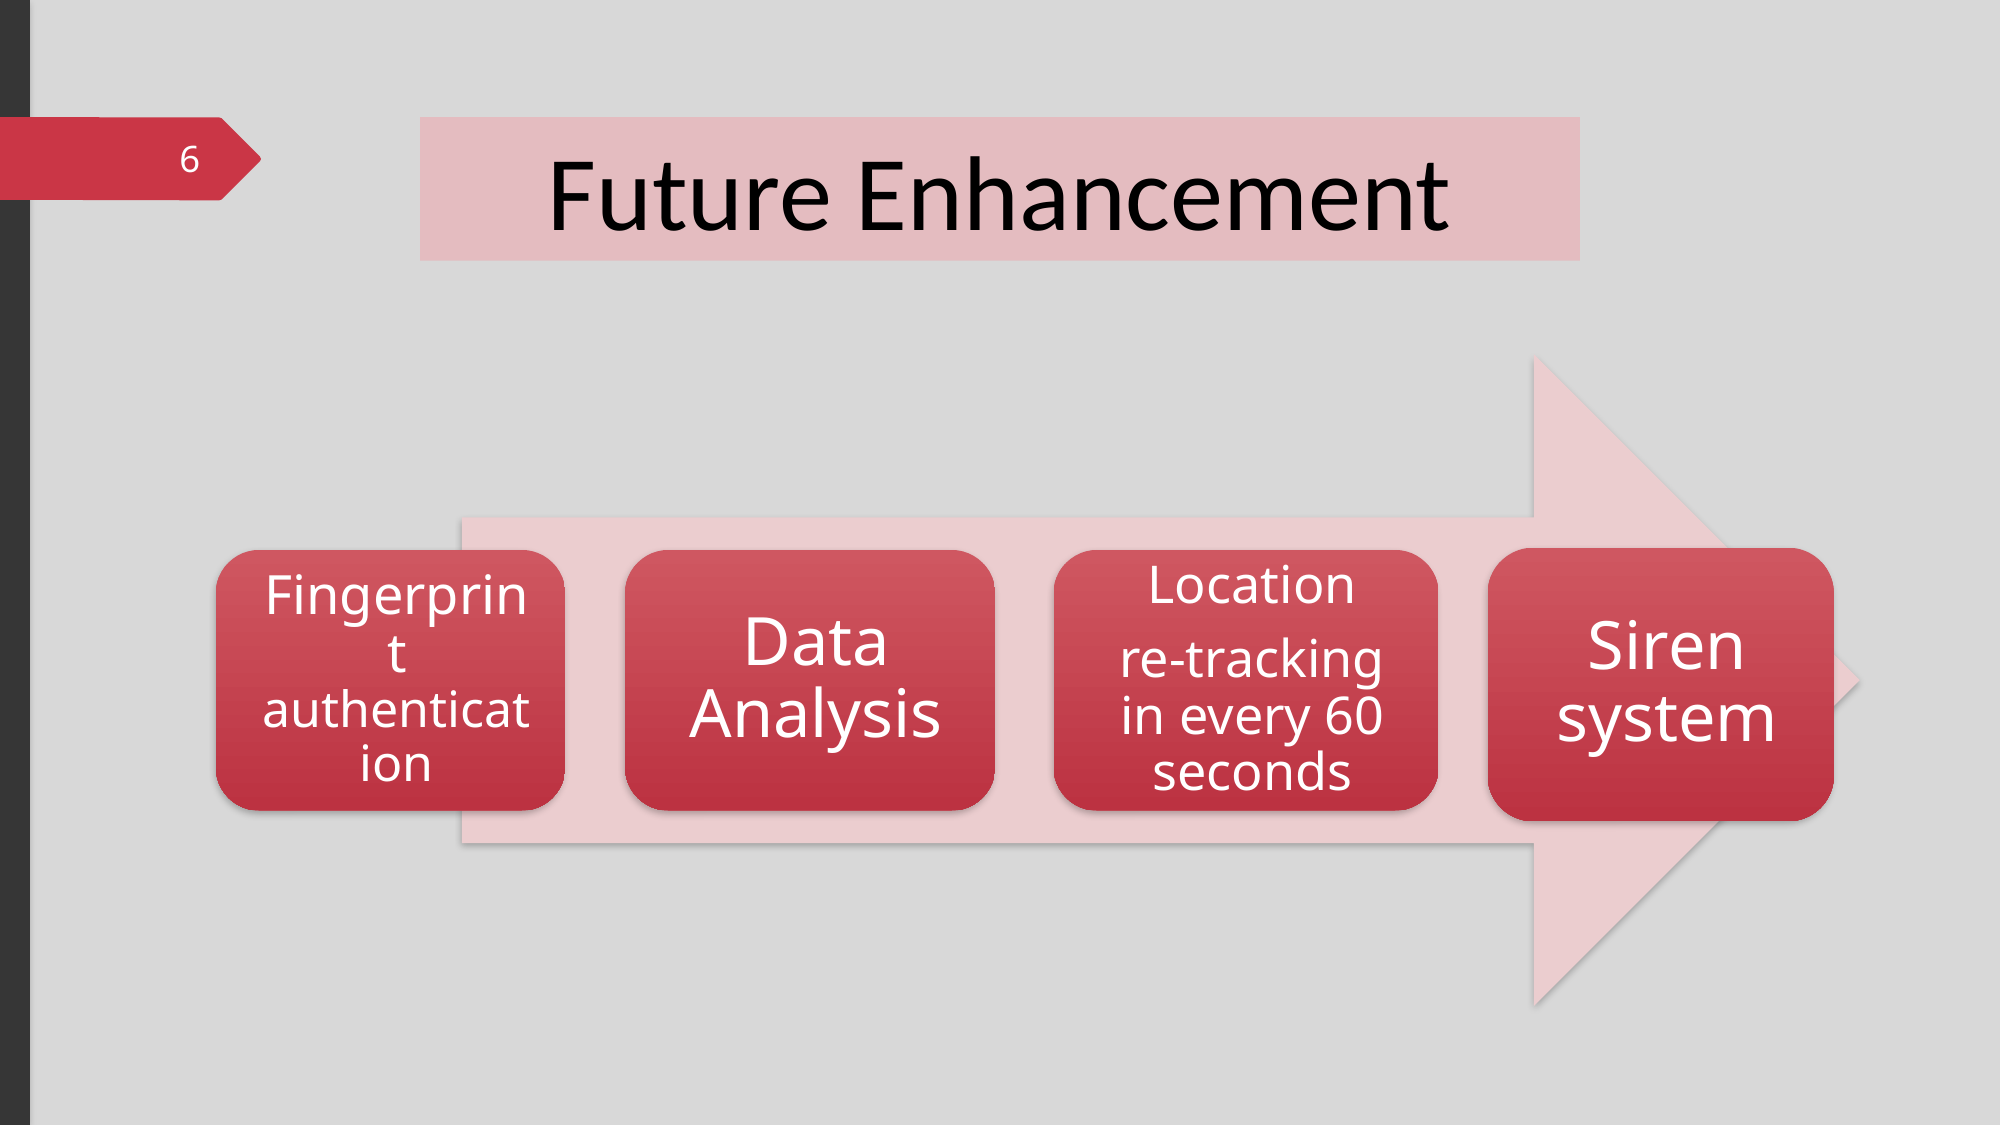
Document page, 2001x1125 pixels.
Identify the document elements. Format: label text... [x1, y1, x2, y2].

text_box [0, 117, 262, 201]
text_box [0, 0, 31, 117]
slide_number 6 [87, 129, 216, 190]
text_box [31, 0, 2000, 1125]
text_box Future Enhancement [420, 117, 1580, 261]
text_box [0, 200, 31, 1125]
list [214, 354, 1860, 1007]
